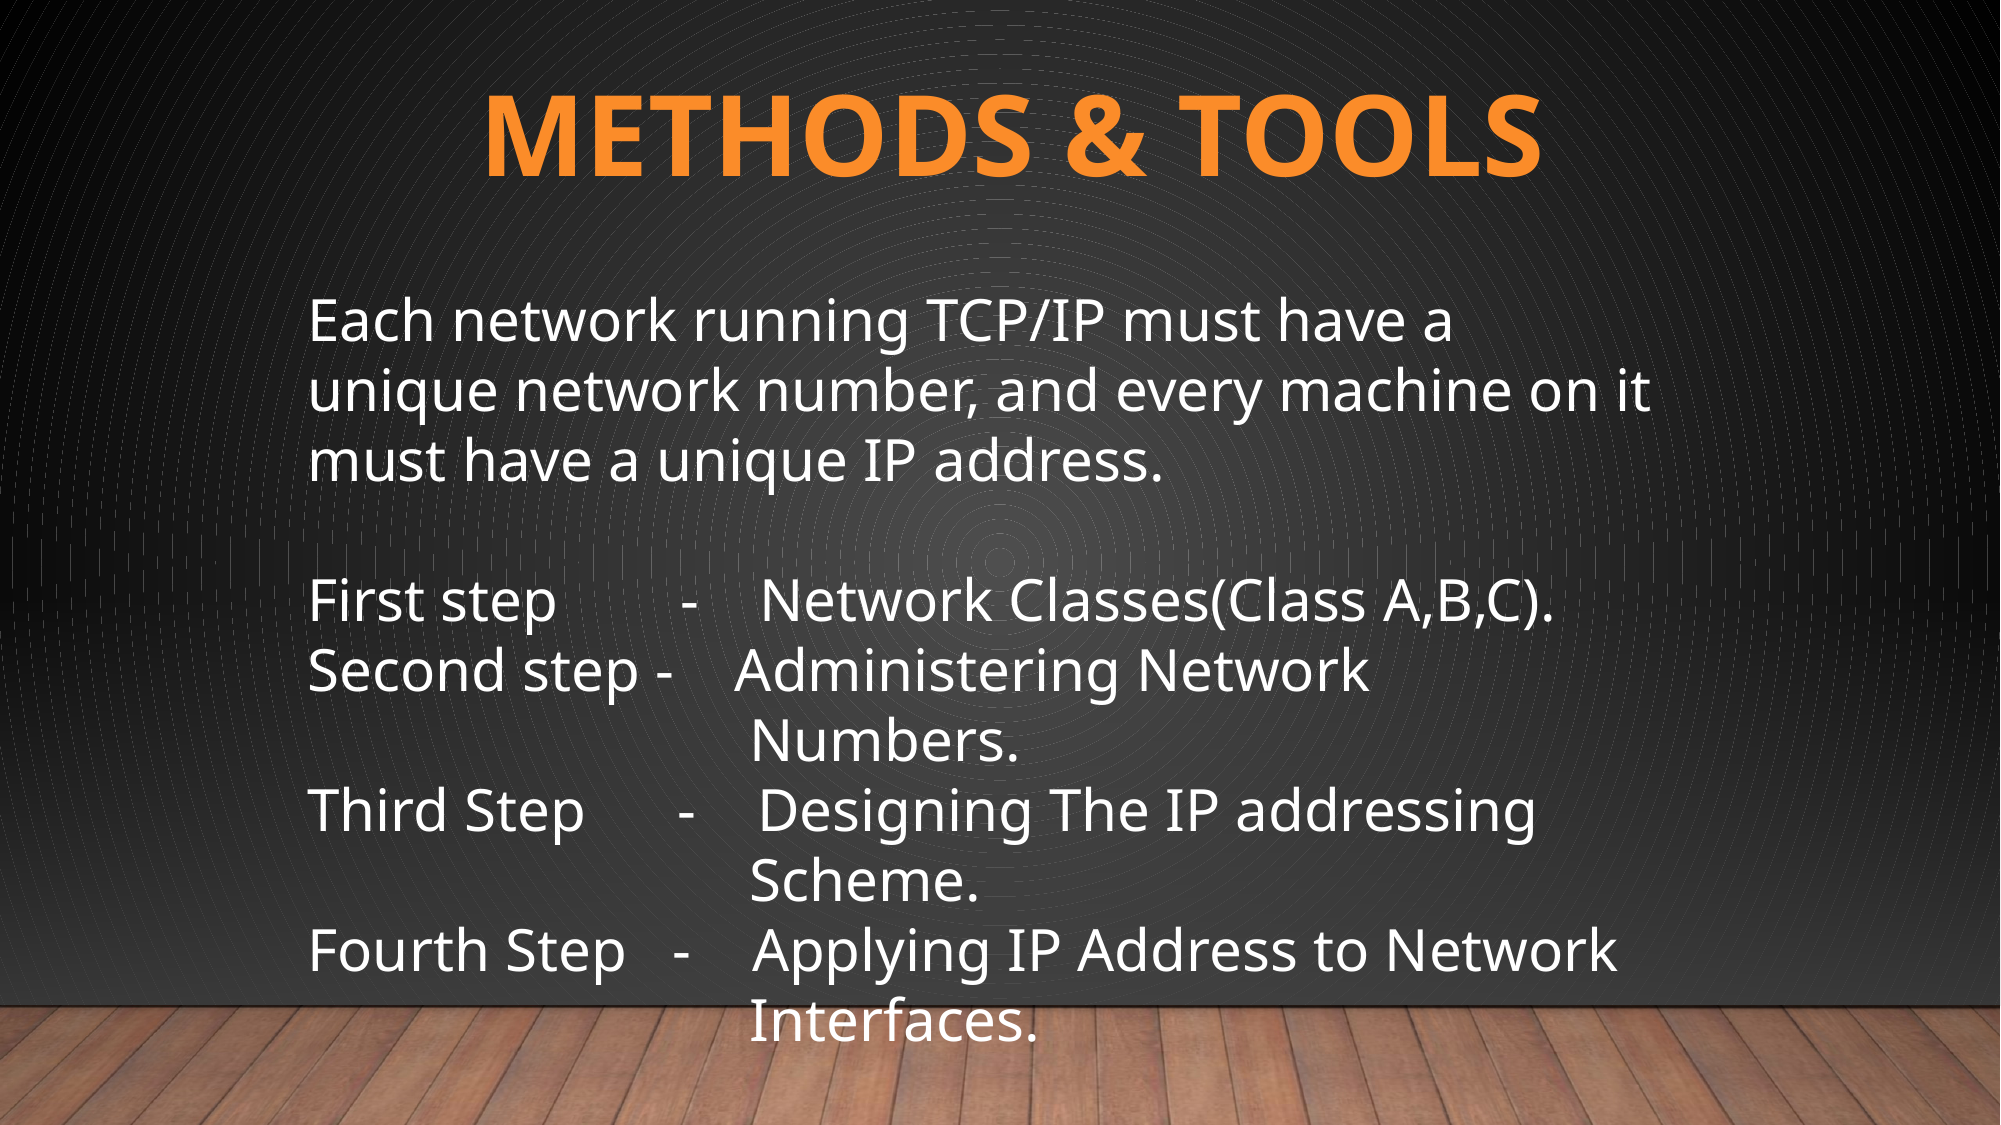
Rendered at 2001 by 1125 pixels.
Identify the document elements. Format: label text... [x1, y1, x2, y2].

picture [0, 1005, 2000, 1125]
title METHODS & TOOLS [281, 82, 1744, 198]
text_box Each network running TCP/IP must have a unique network number, and every machine on it must have a unique IP address. First step - Network Classes(Class A,B,C). Second step - Administering Network Numbers. Third Step - Designing The IP addressing Scheme. Fourth Step - Applying IP Address to Network Interfaces. [292, 230, 1671, 1060]
